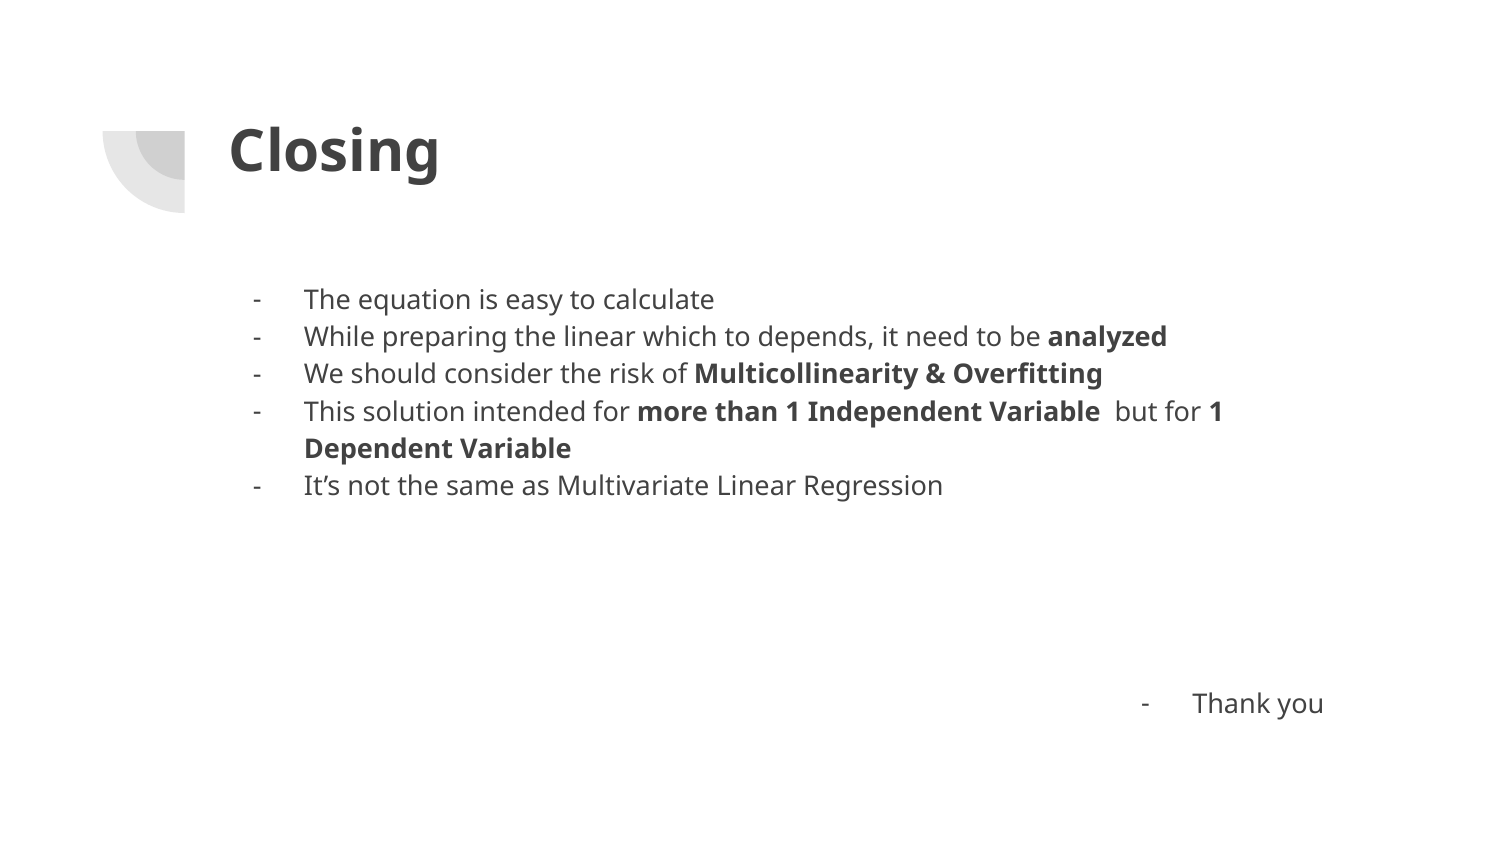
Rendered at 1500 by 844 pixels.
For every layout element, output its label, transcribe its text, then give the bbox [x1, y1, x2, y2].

title Closing [213, 98, 1368, 262]
list The equation is easy to calculate While preparing the linear which to depends, it need to be analyzed We should consider the risk of Multicollinearity & Overfitting This solution intended for more than 1 Independent Variable but for 1 Dependent Variable It’s not the same as Multivariate Linear Regression [213, 262, 1368, 541]
list Thank you [1102, 666, 1441, 792]
